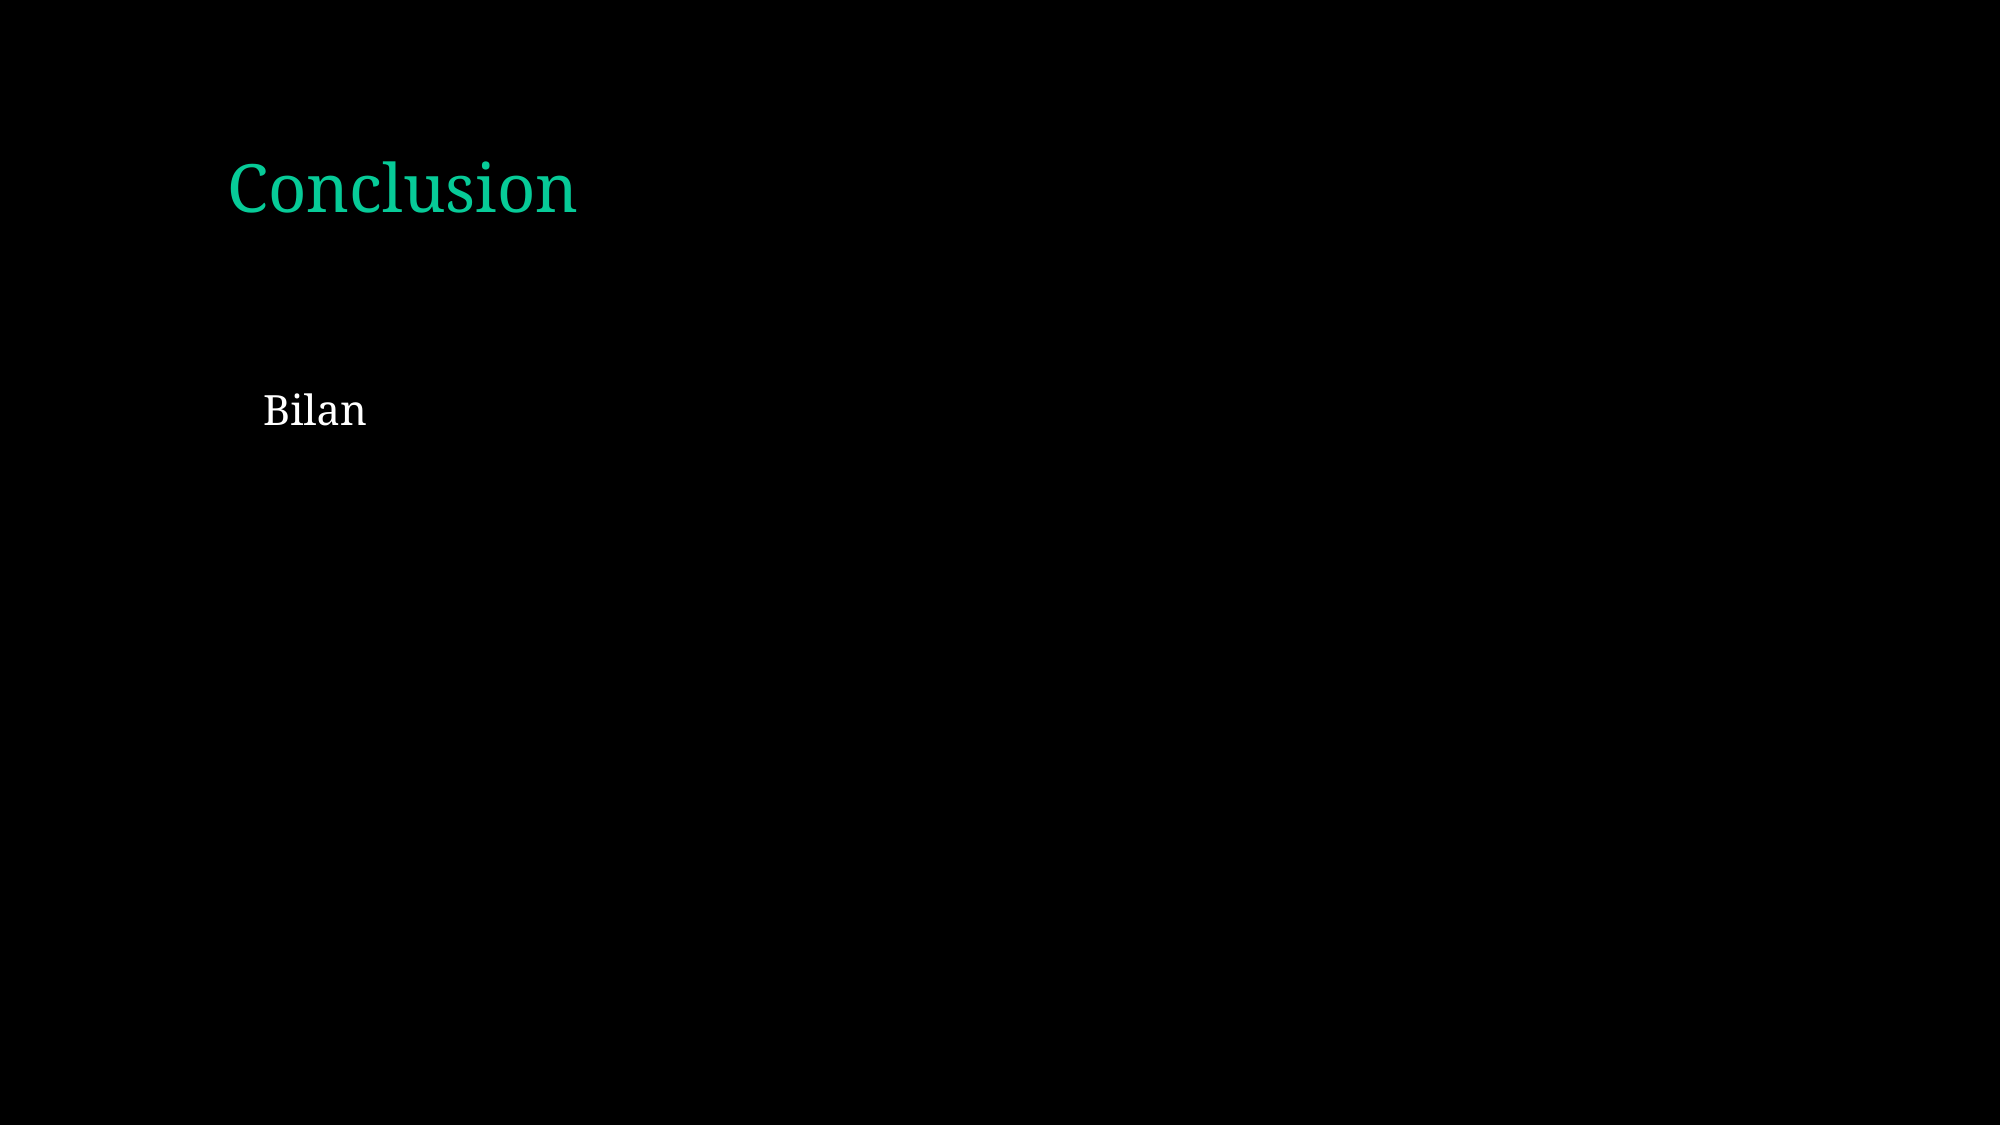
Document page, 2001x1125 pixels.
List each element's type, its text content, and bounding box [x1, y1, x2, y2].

title Conclusion [212, 59, 1788, 235]
text_box Bilan [248, 376, 844, 442]
